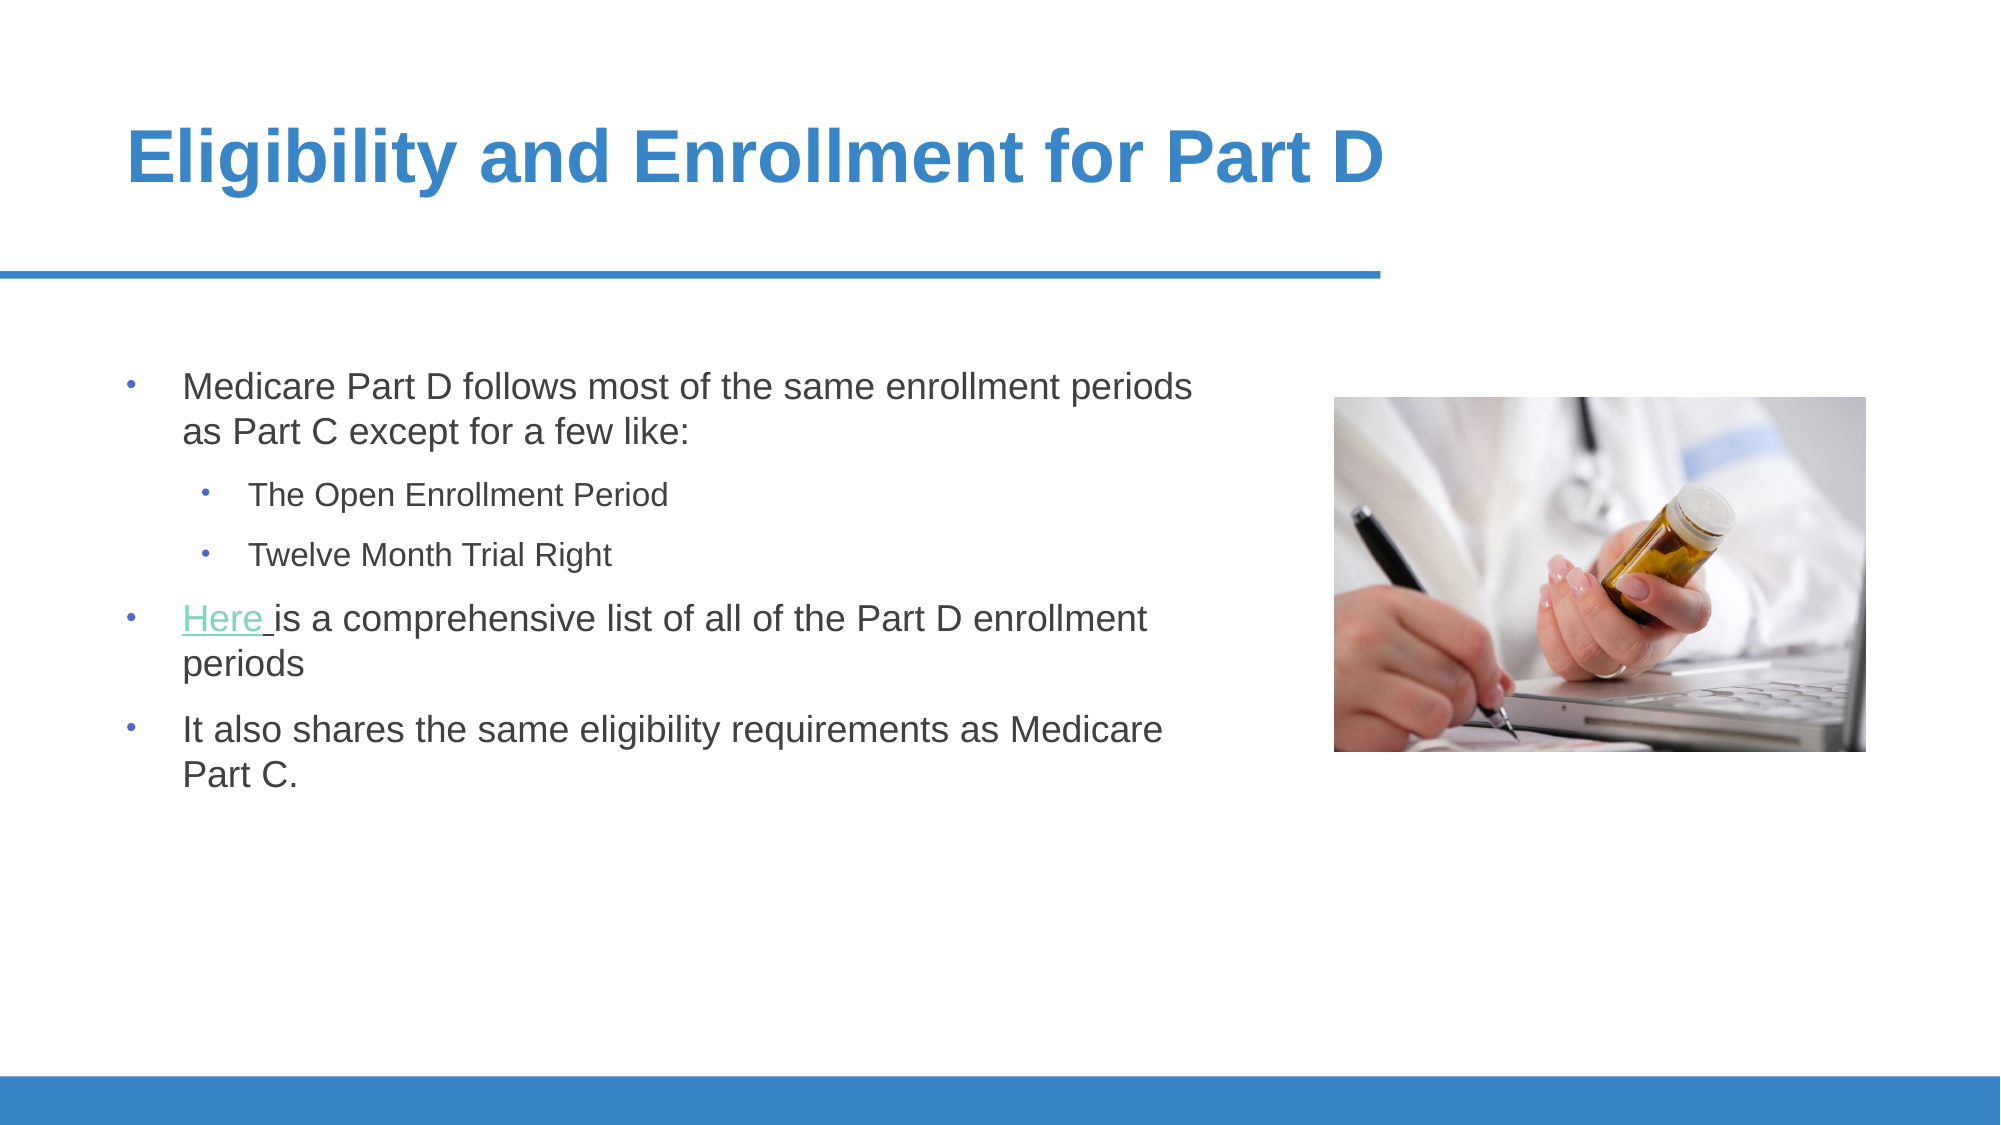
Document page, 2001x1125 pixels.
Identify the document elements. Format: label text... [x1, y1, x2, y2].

title Eligibility and Enrollment for Part D [111, 99, 1522, 317]
picture [0, 0, 2000, 1125]
list Medicare Part D follows most of the same enrollment periods as Part C except for a few like: The Open Enrollment Period Twelve Month Trial Right Here is a comprehensive list of all of the Part D enrollment periods It also shares the same eligibility requirements as Medicare Part C. [111, 354, 1228, 992]
